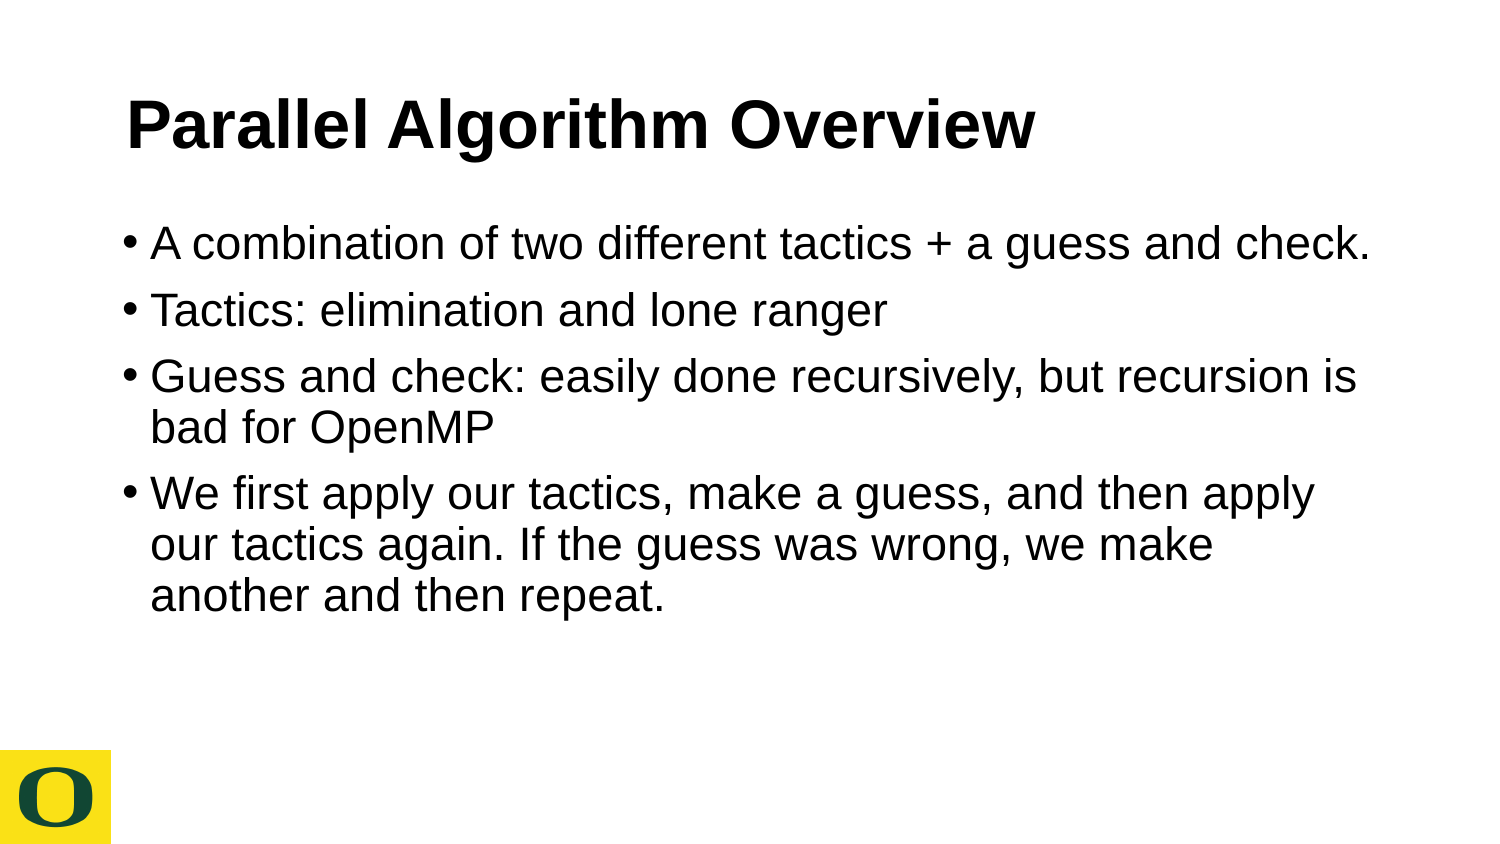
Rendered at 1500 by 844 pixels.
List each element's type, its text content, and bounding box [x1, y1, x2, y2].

list A combination of two different tactics + a guess and check. Tactics: elimination and lone ranger Guess and check: easily done recursively, but recursion is bad for OpenMP We first apply our tactics, make a guess, and then apply our tactics again. If the guess was wrong, we make another and then repeat. [107, 211, 1393, 729]
title Parallel Algorithm Overview [111, 44, 1397, 208]
picture [0, 750, 111, 844]
